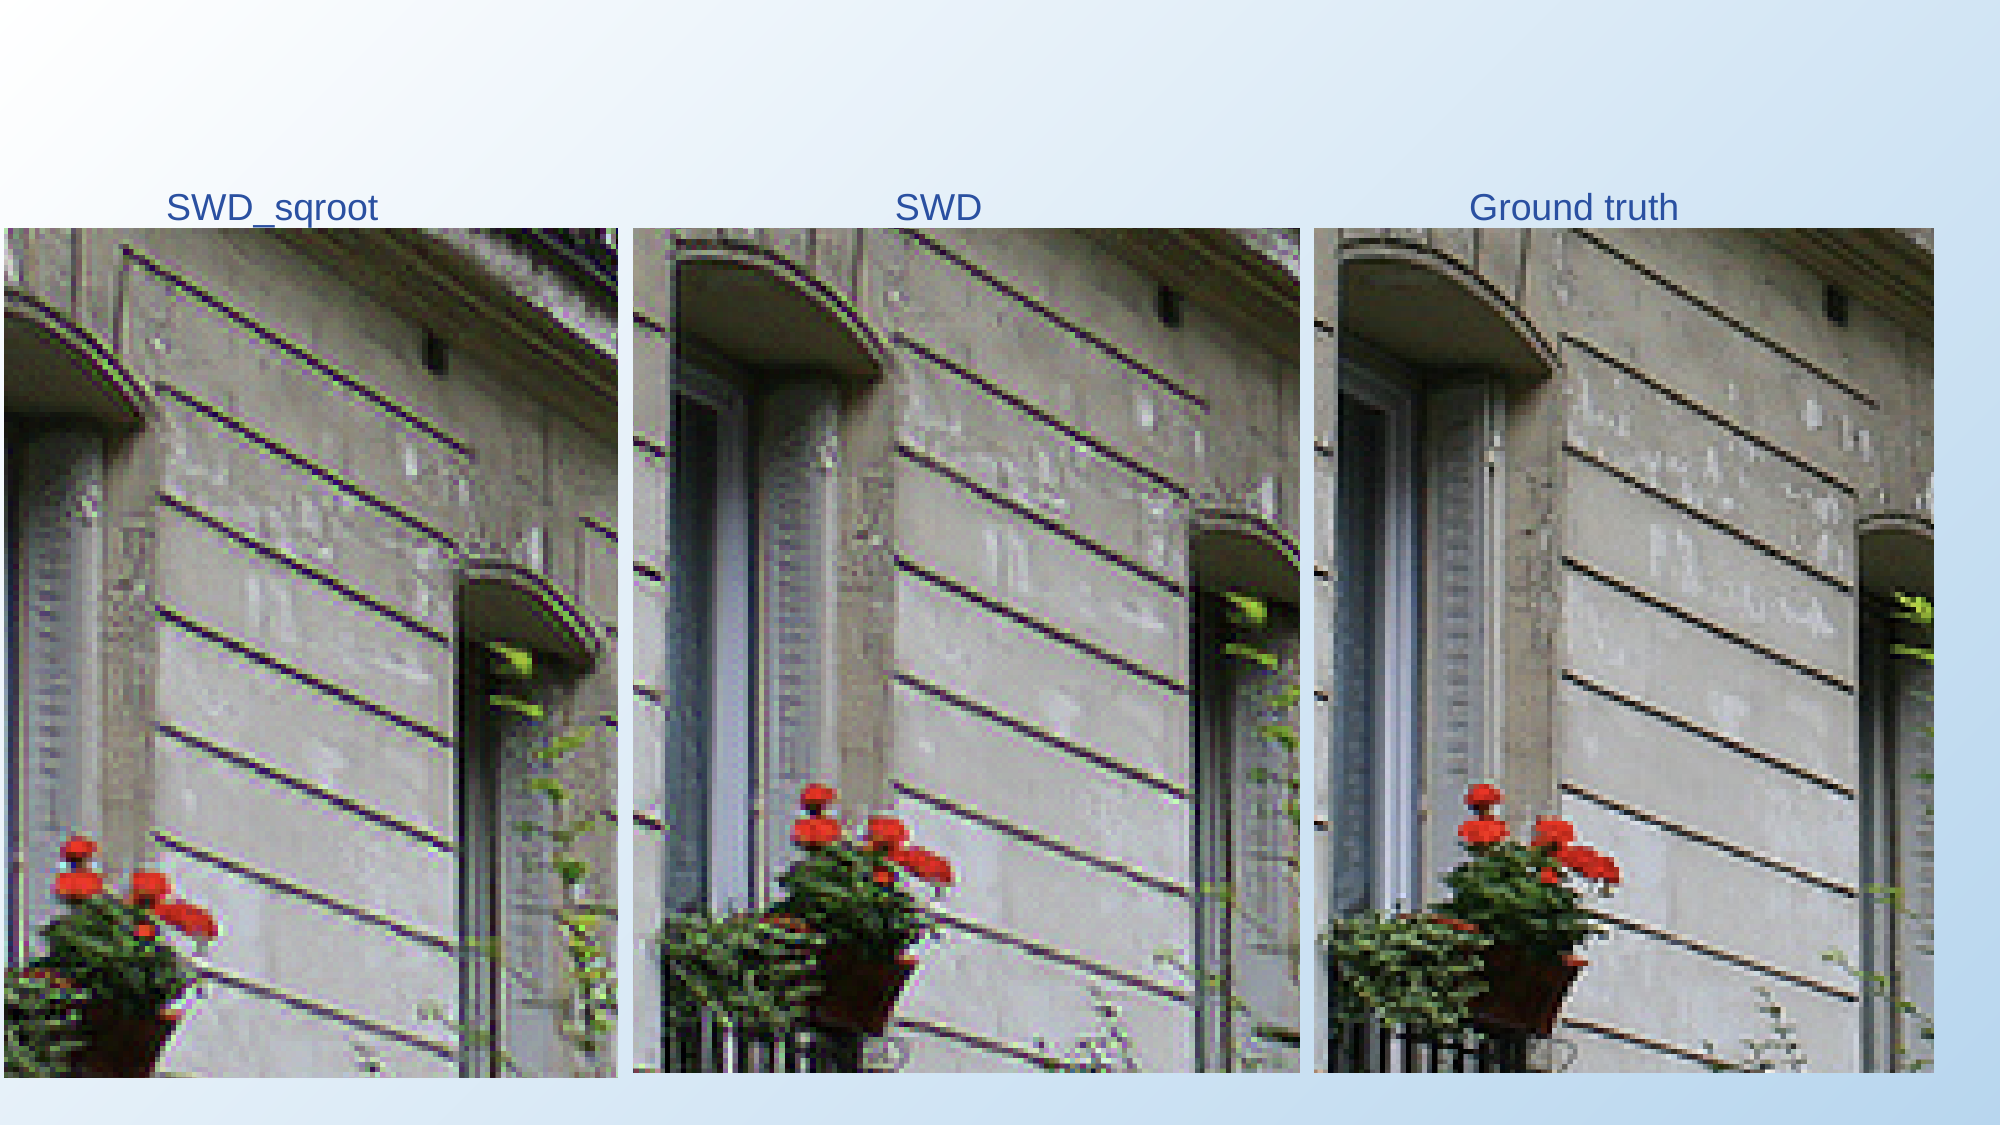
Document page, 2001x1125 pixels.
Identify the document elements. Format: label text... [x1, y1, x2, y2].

picture [633, 228, 1300, 1073]
picture [4, 228, 618, 1078]
text_box Ground truth [1469, 182, 1767, 228]
text_box SWD_sqroot [166, 182, 464, 228]
text_box SWD [894, 182, 1193, 228]
picture [1314, 228, 1934, 1073]
